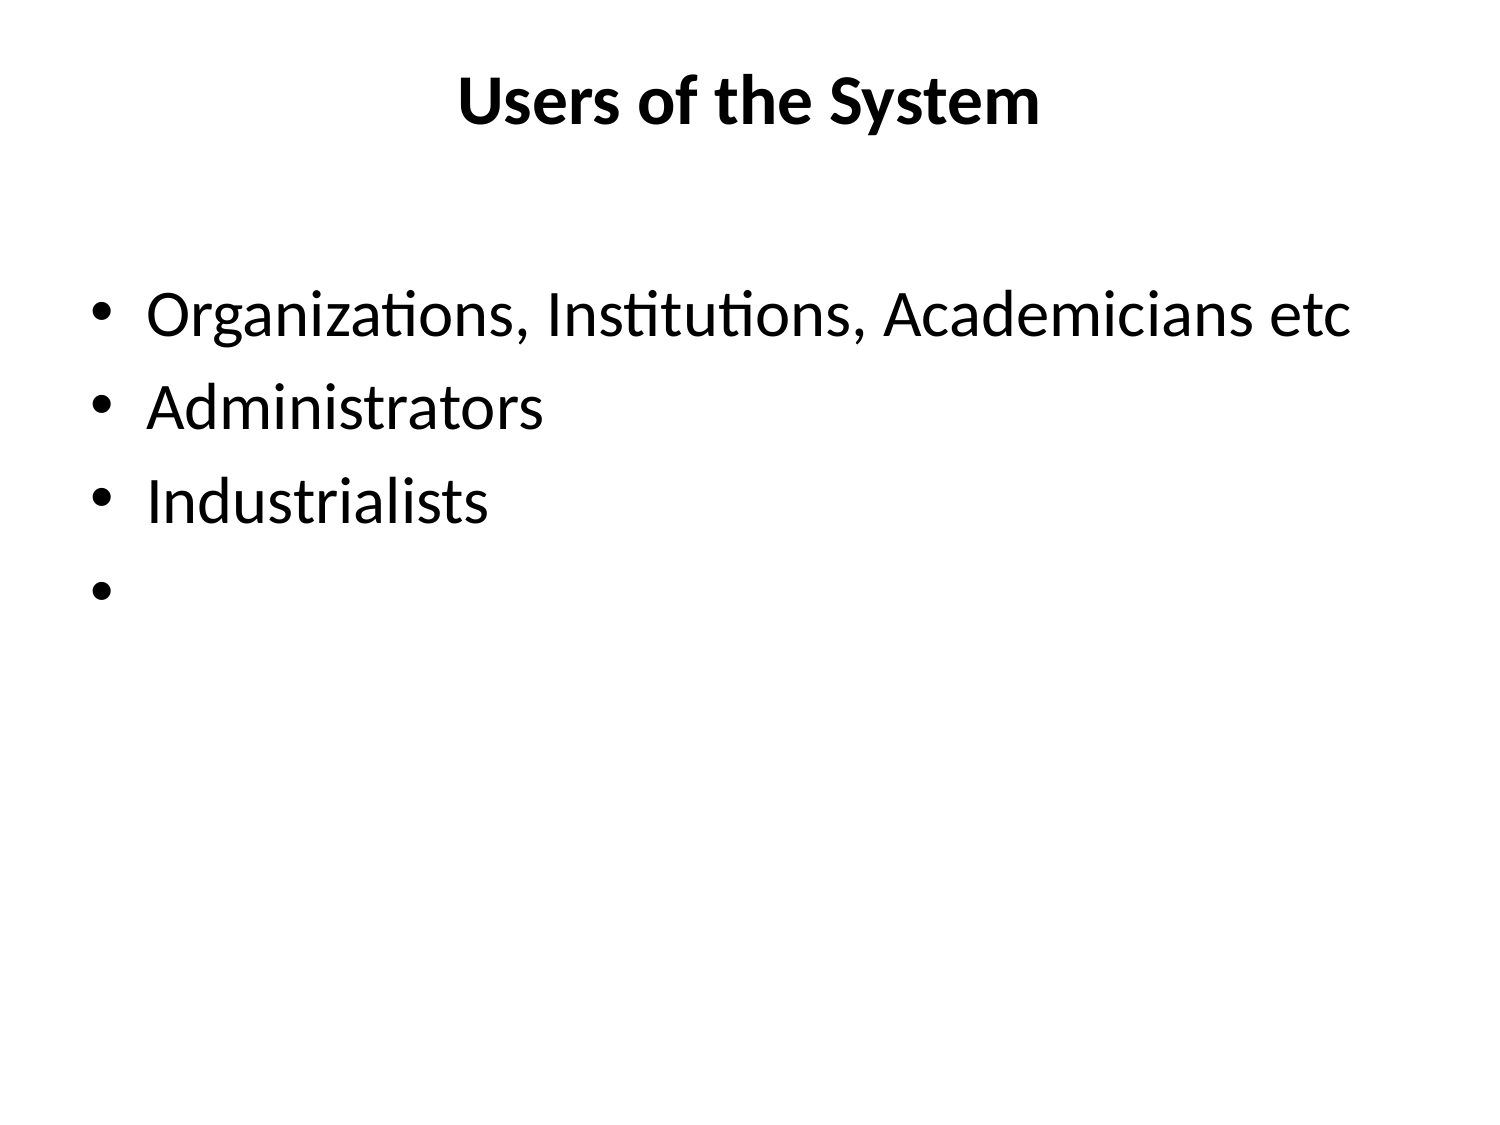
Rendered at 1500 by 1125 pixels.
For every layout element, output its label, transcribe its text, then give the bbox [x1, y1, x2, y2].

list Organizations, Institutions, Academicians etc Administrators Industrialists [75, 262, 1425, 1005]
title Users of the System [75, 45, 1425, 233]
